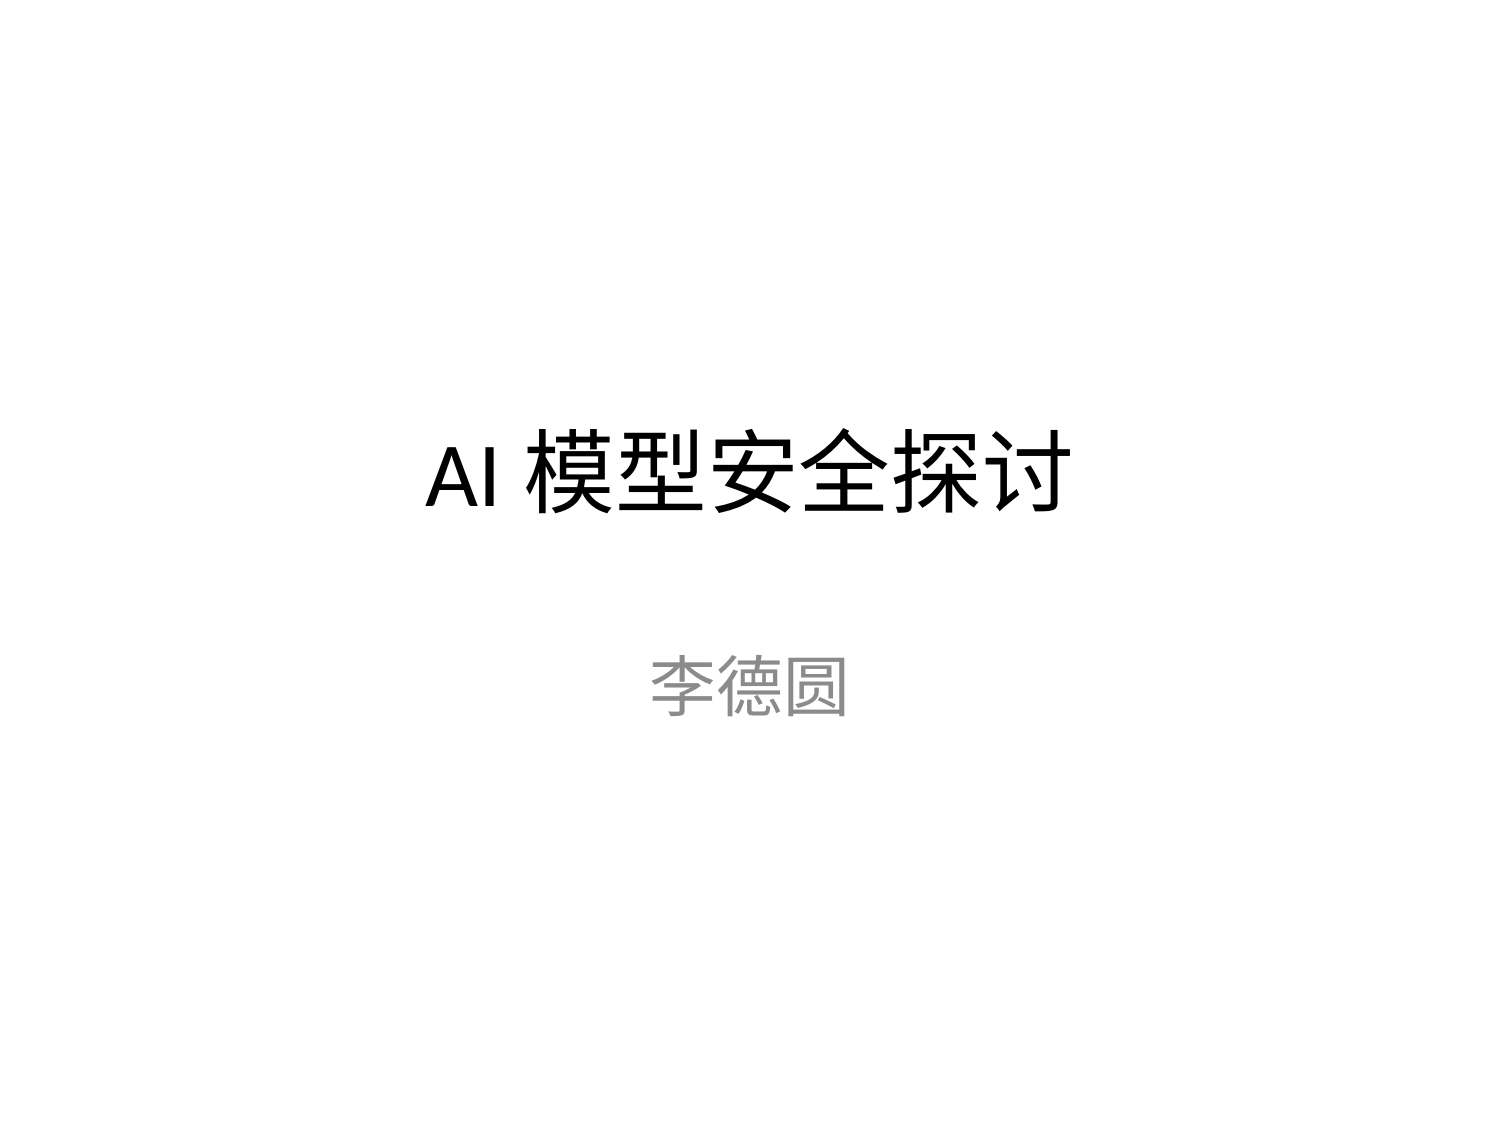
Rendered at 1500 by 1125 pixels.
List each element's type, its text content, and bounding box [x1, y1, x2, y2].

title AI模型安全探讨 [112, 349, 1388, 591]
subtitle 李德圆 [225, 637, 1275, 925]
